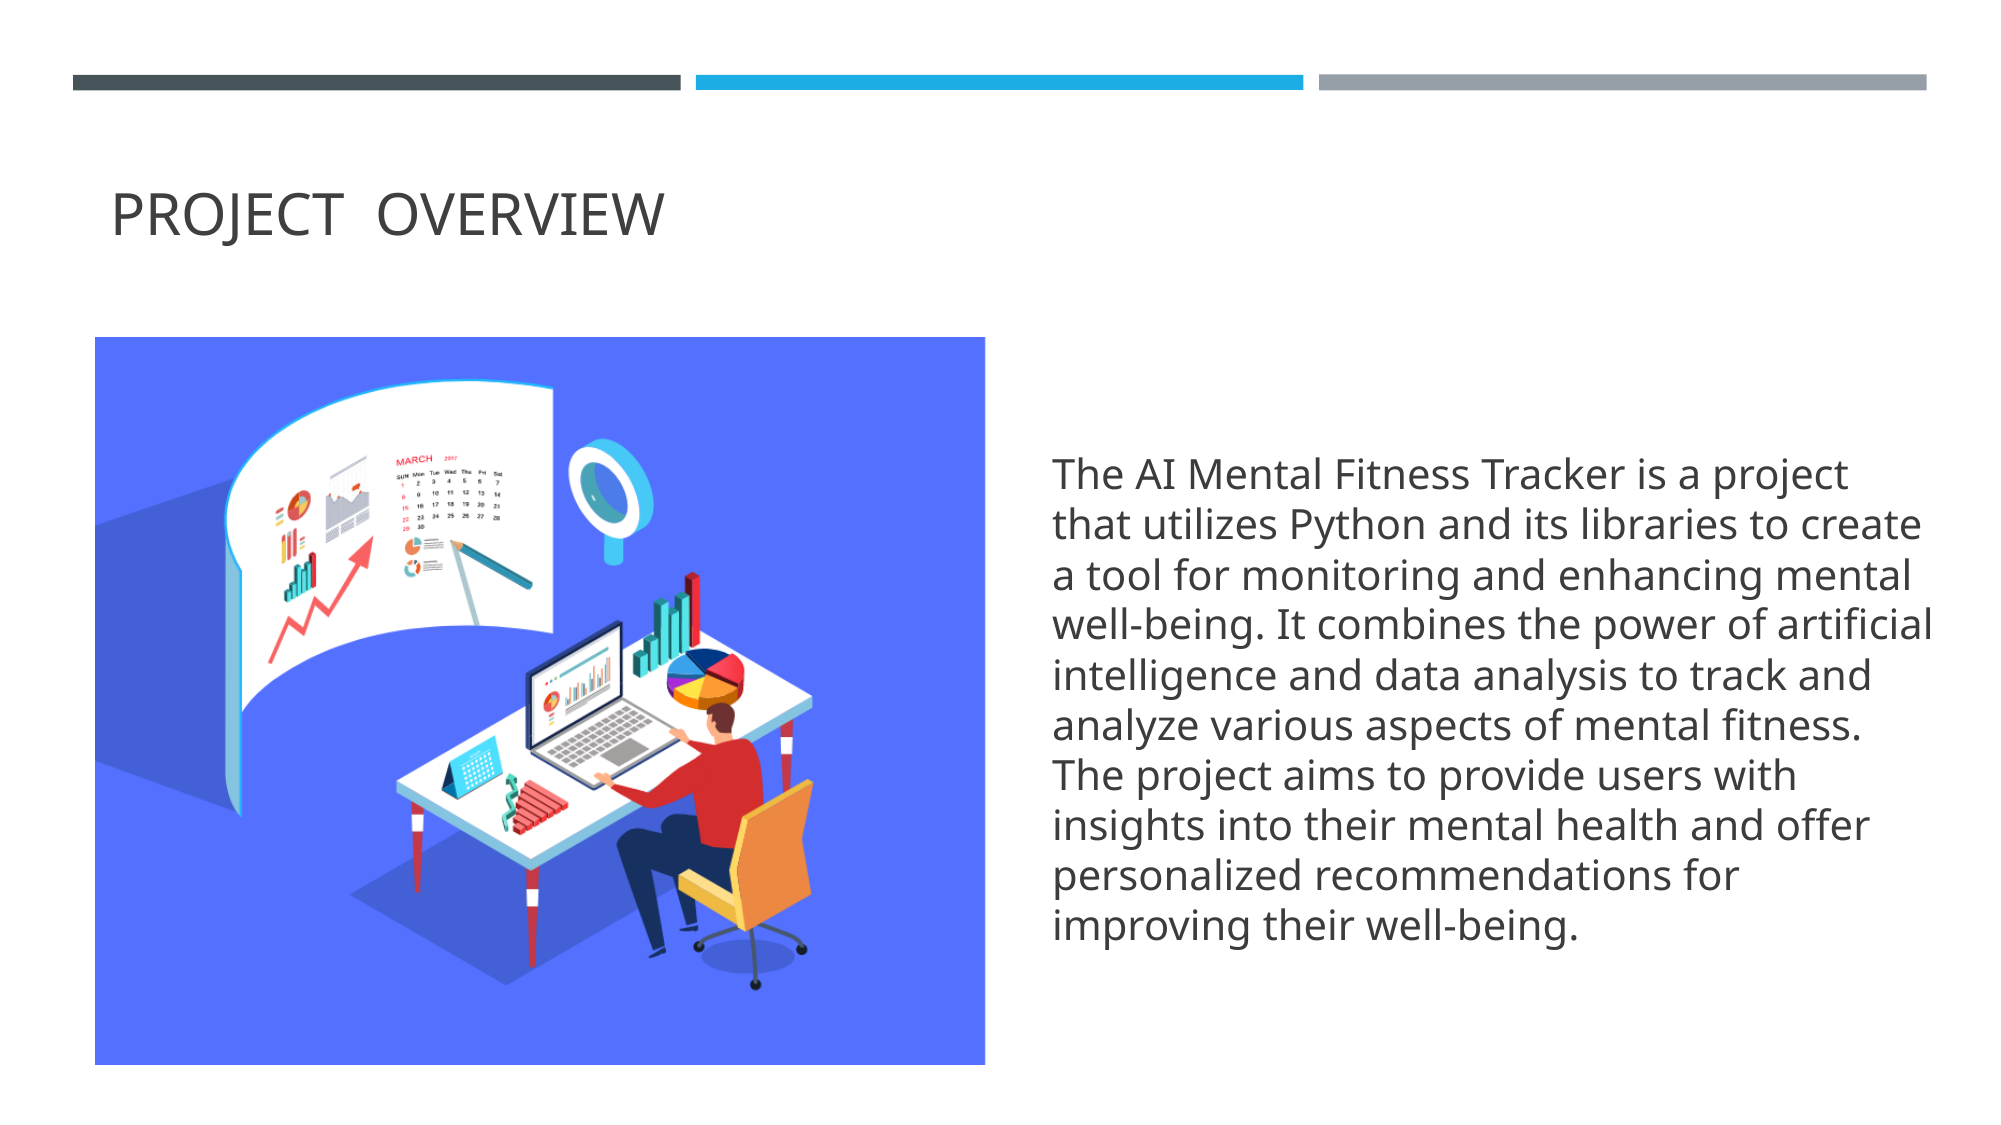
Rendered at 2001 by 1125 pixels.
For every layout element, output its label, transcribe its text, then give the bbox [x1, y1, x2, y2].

text_box The AI Mental Fitness Tracker is a project that utilizes Python and its libraries to create a tool for monitoring and enhancing mental well-being. It combines the power of artificial intelligence and data analysis to track and analyze various aspects of mental fitness. The project aims to provide users with insights into their mental health and offer personalized recommendations for improving their well-being. [1037, 440, 1954, 956]
title PROJECT OVERVIEW [95, 115, 1905, 311]
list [95, 336, 986, 1065]
